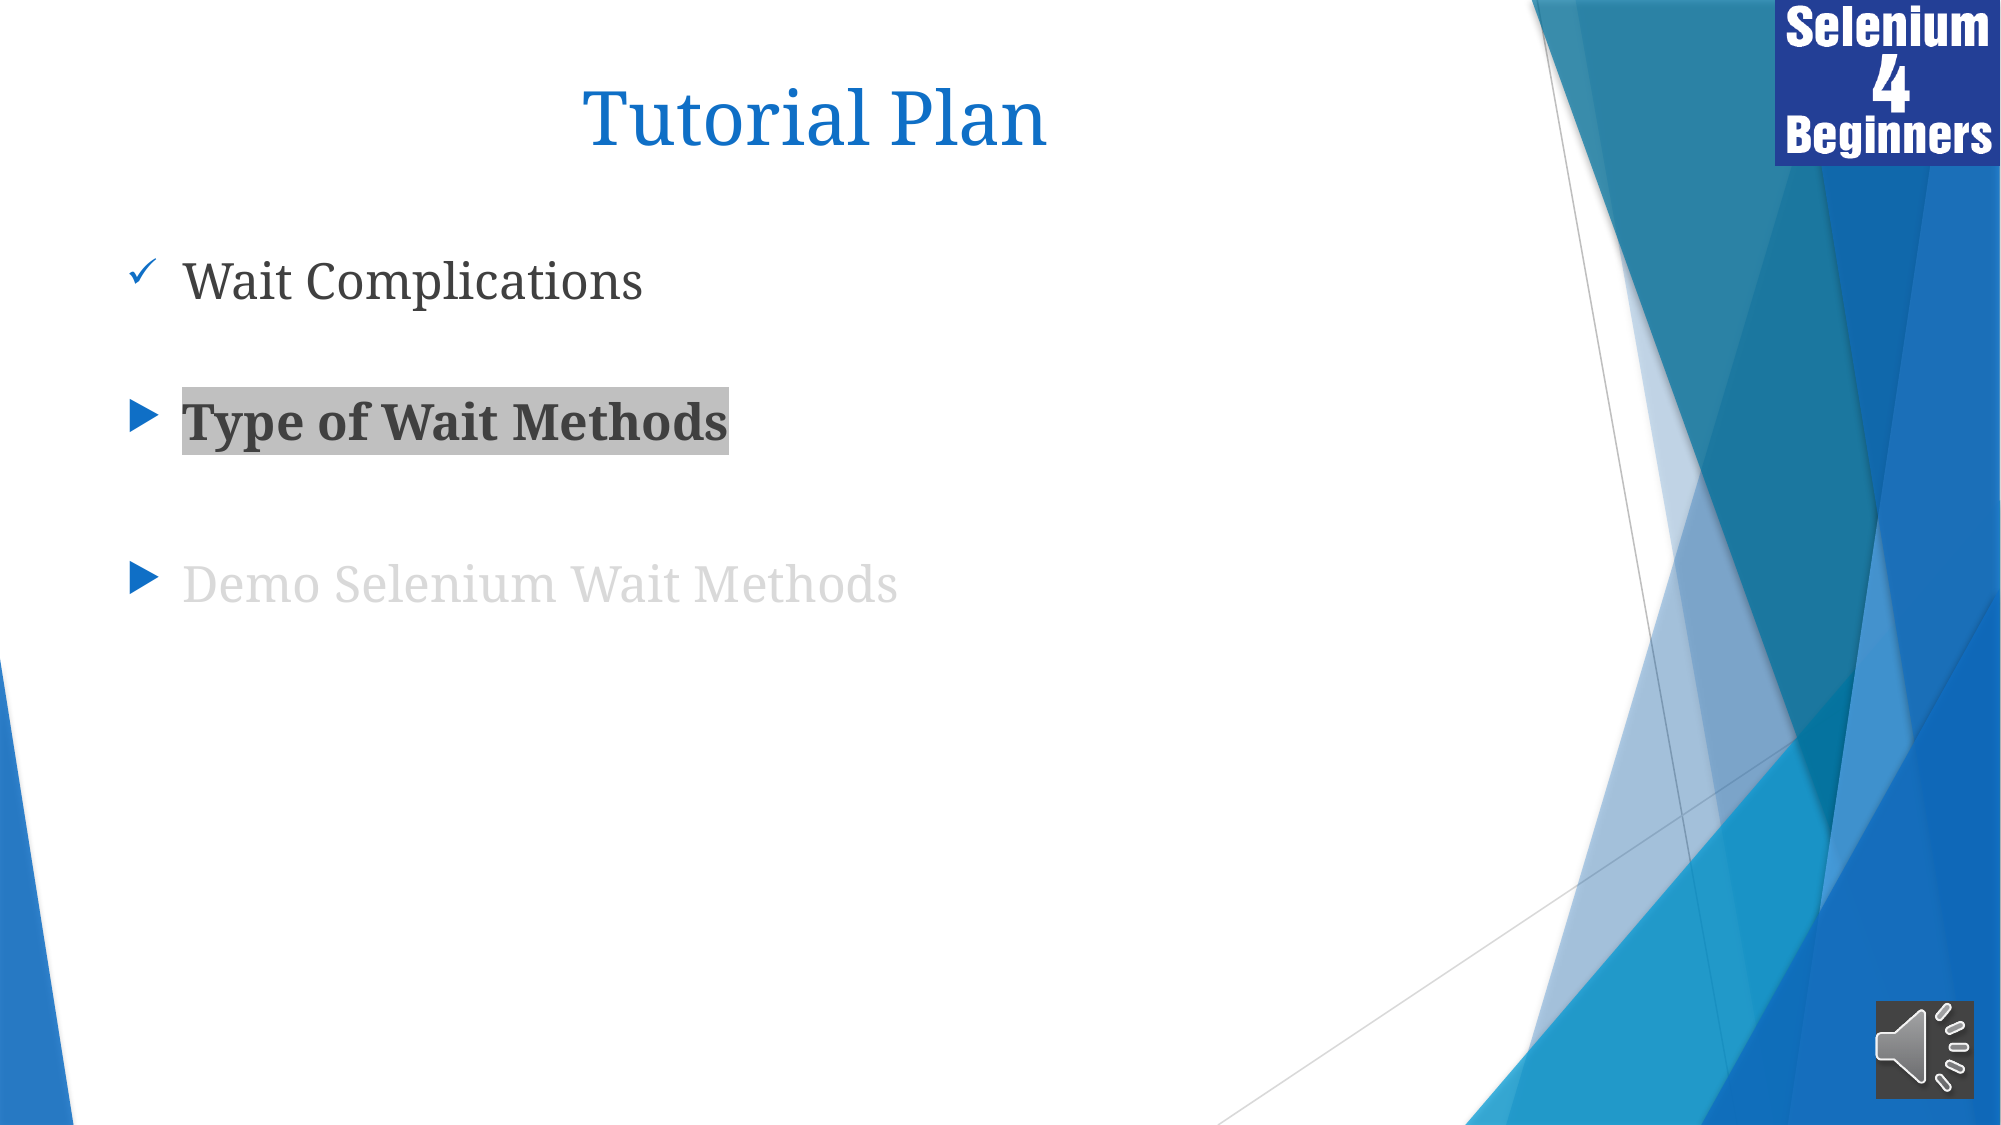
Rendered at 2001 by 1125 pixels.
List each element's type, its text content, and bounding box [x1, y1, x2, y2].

picture [1874, 999, 1976, 1101]
list Wait Complications Type of Wait Methods Demo Selenium Wait Methods [111, 242, 1522, 991]
picture [1775, 0, 2000, 166]
title Tutorial Plan [111, 62, 1522, 206]
